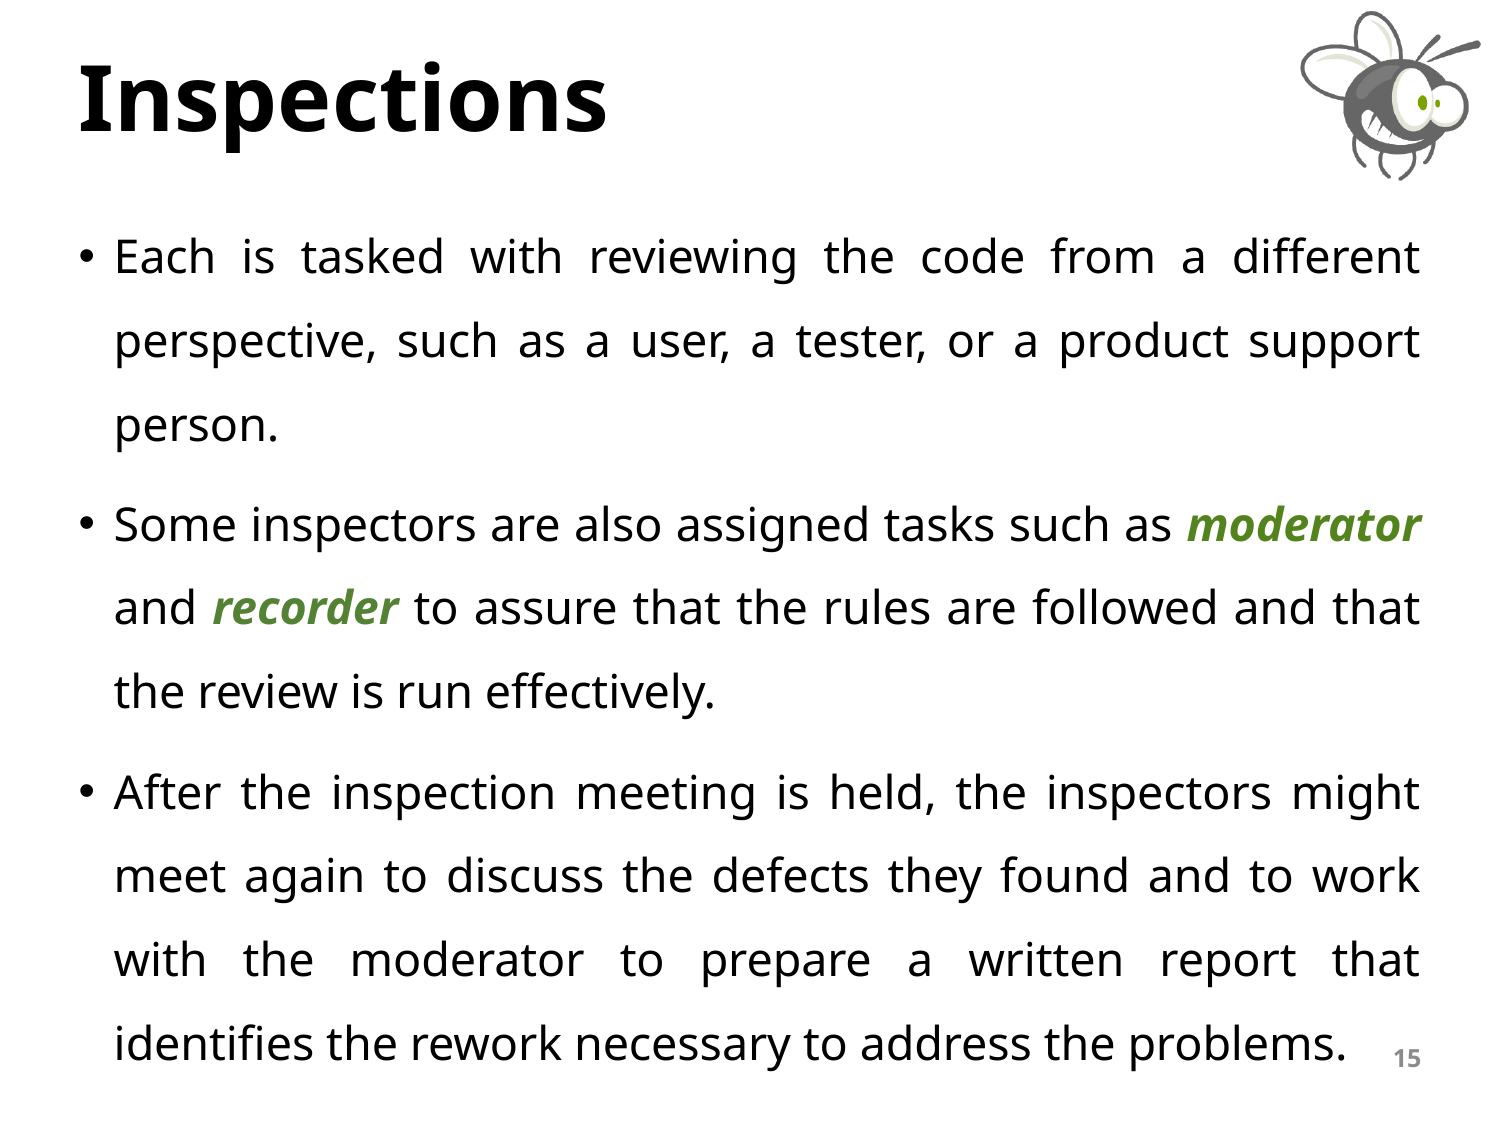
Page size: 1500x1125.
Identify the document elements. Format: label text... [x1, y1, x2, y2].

picture [1291, 1, 1488, 187]
list Each is tasked with reviewing the code from a different perspective, such as a user, a tester, or a product support person. Some inspectors are also assigned tasks such as moderator and recorder to assure that the rules are followed and that the review is run effectively. After the inspection meeting is held, the inspectors might meet again to discuss the defects they found and to work with the moderator to prepare a written report that identifies the rework necessary to address the problems. [63, 191, 1437, 1090]
title Inspections [63, 43, 1437, 161]
slide_number 15 [1275, 1029, 1437, 1090]
